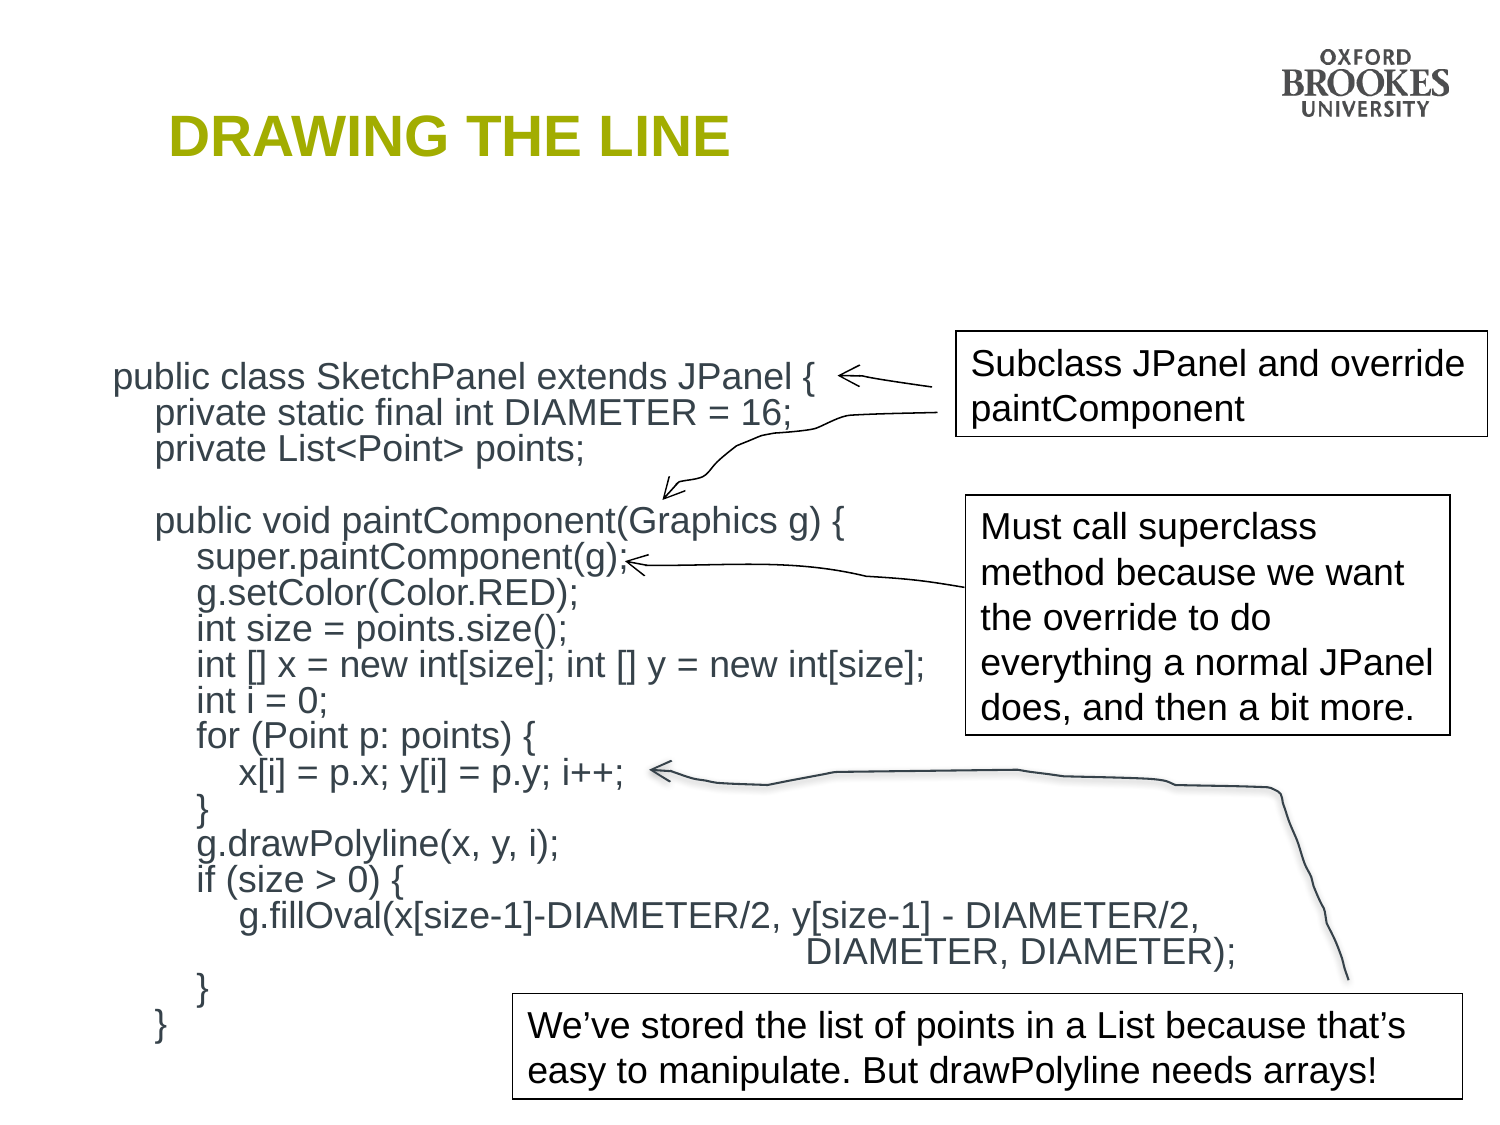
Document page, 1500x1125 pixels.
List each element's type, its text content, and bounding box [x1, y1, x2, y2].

text_box [649, 759, 1351, 981]
picture [50, 49, 1449, 303]
text_box [662, 412, 938, 500]
list public class SketchPanel extends JPanel { private static final int DIAMETER = 16; private List<Point> points; public void paintComponent(Graphics g) { super.paintComponent(g); g.setColor(Color.RED); int size = points.size(); int [] x = new int[size]; int [] y = new int[size]; int i = 0; for (Point p: points) { x[i] = p.x; y[i] = p.y; i++; } g.drawPolyline(x, y, i); if (size > 0) { g.fillOval(x[size-1]-DIAMETER/2, y[size-1] - DIAMETER/2, DIAMETER, DIAMETER); } } [112, 352, 1388, 1125]
text_box [624, 554, 965, 588]
text_box Subclass JPanel and override paintComponent [955, 331, 1488, 437]
text_box We’ve stored the list of points in a List because that’s easy to manipulate. But drawPolyline needs arrays! [512, 993, 1463, 1099]
title Drawing The Line [168, 55, 1453, 211]
text_box Must call superclass method because we want the override to do everything a normal JPanel does, and then a bit more. [965, 494, 1450, 736]
text_box [837, 364, 933, 388]
